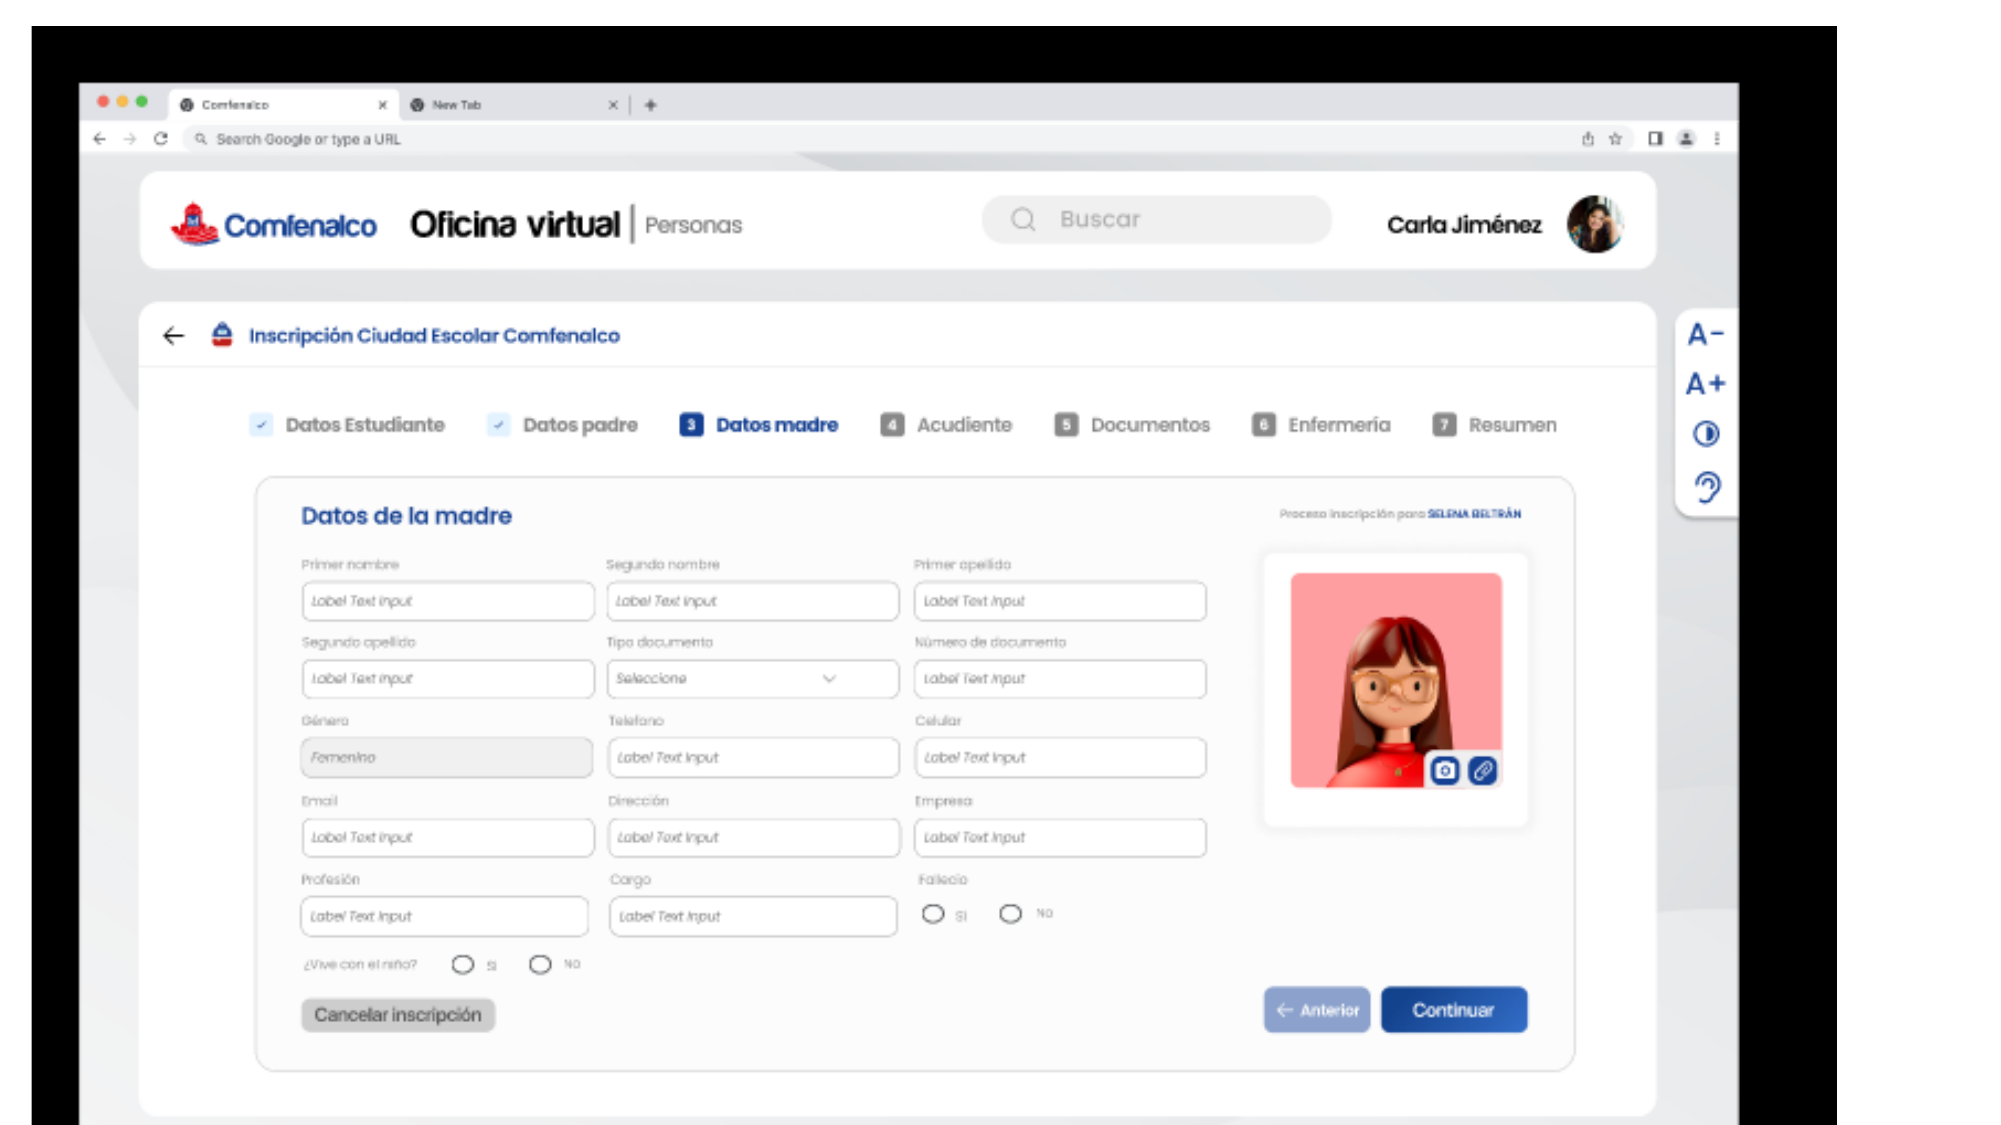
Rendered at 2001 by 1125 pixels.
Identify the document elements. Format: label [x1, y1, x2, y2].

picture [31, 25, 1838, 1125]
